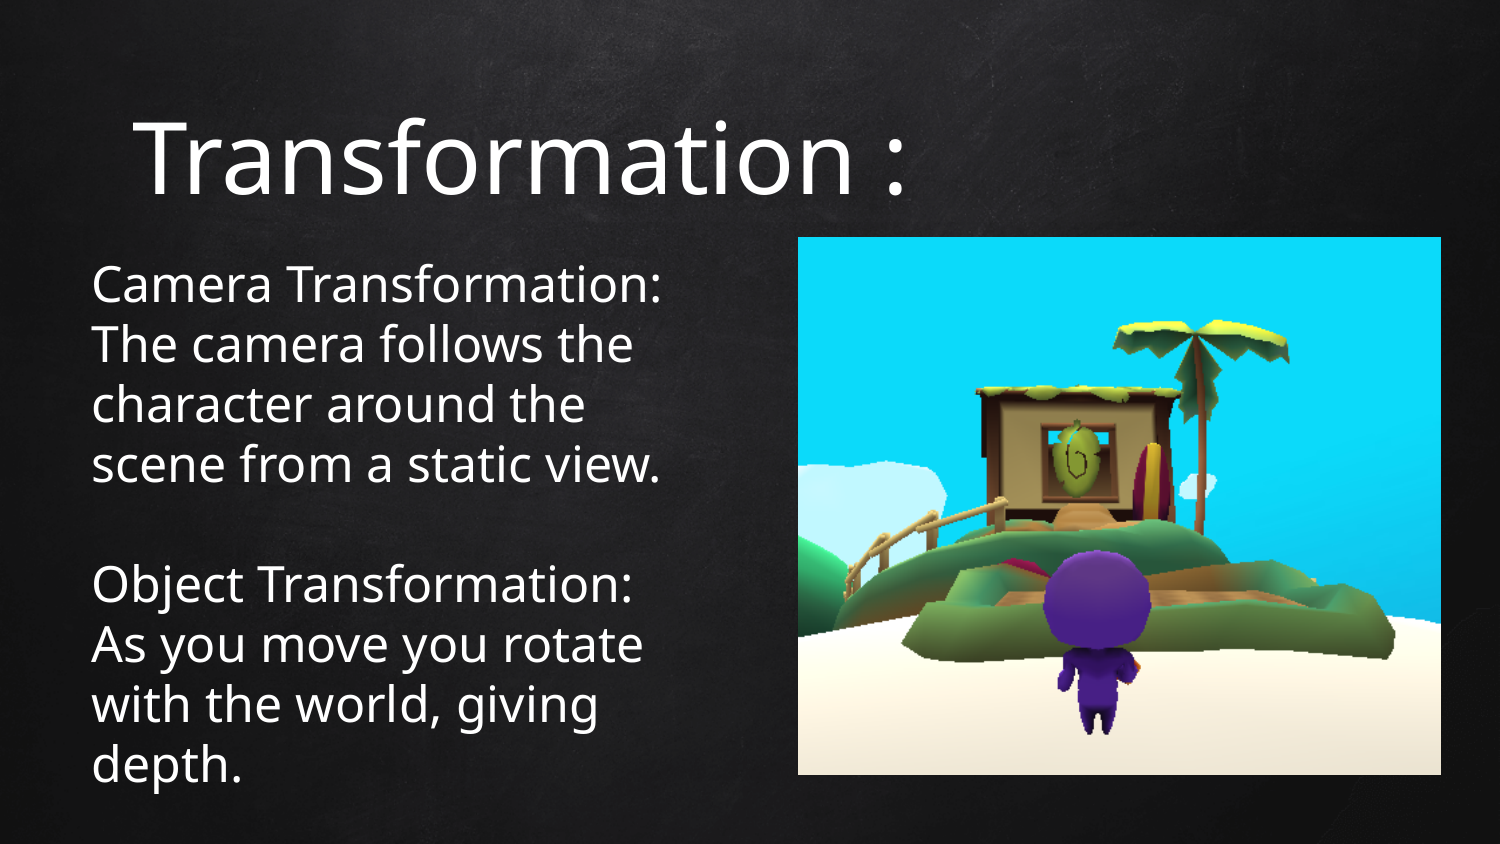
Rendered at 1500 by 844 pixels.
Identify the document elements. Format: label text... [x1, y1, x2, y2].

title Transformation : [117, 79, 1393, 794]
picture [0, 0, 1500, 844]
text_box Camera Transformation: The camera follows the character around the scene from a static view. Object Transformation: As you move you rotate with the world, giving depth. [76, 237, 726, 812]
